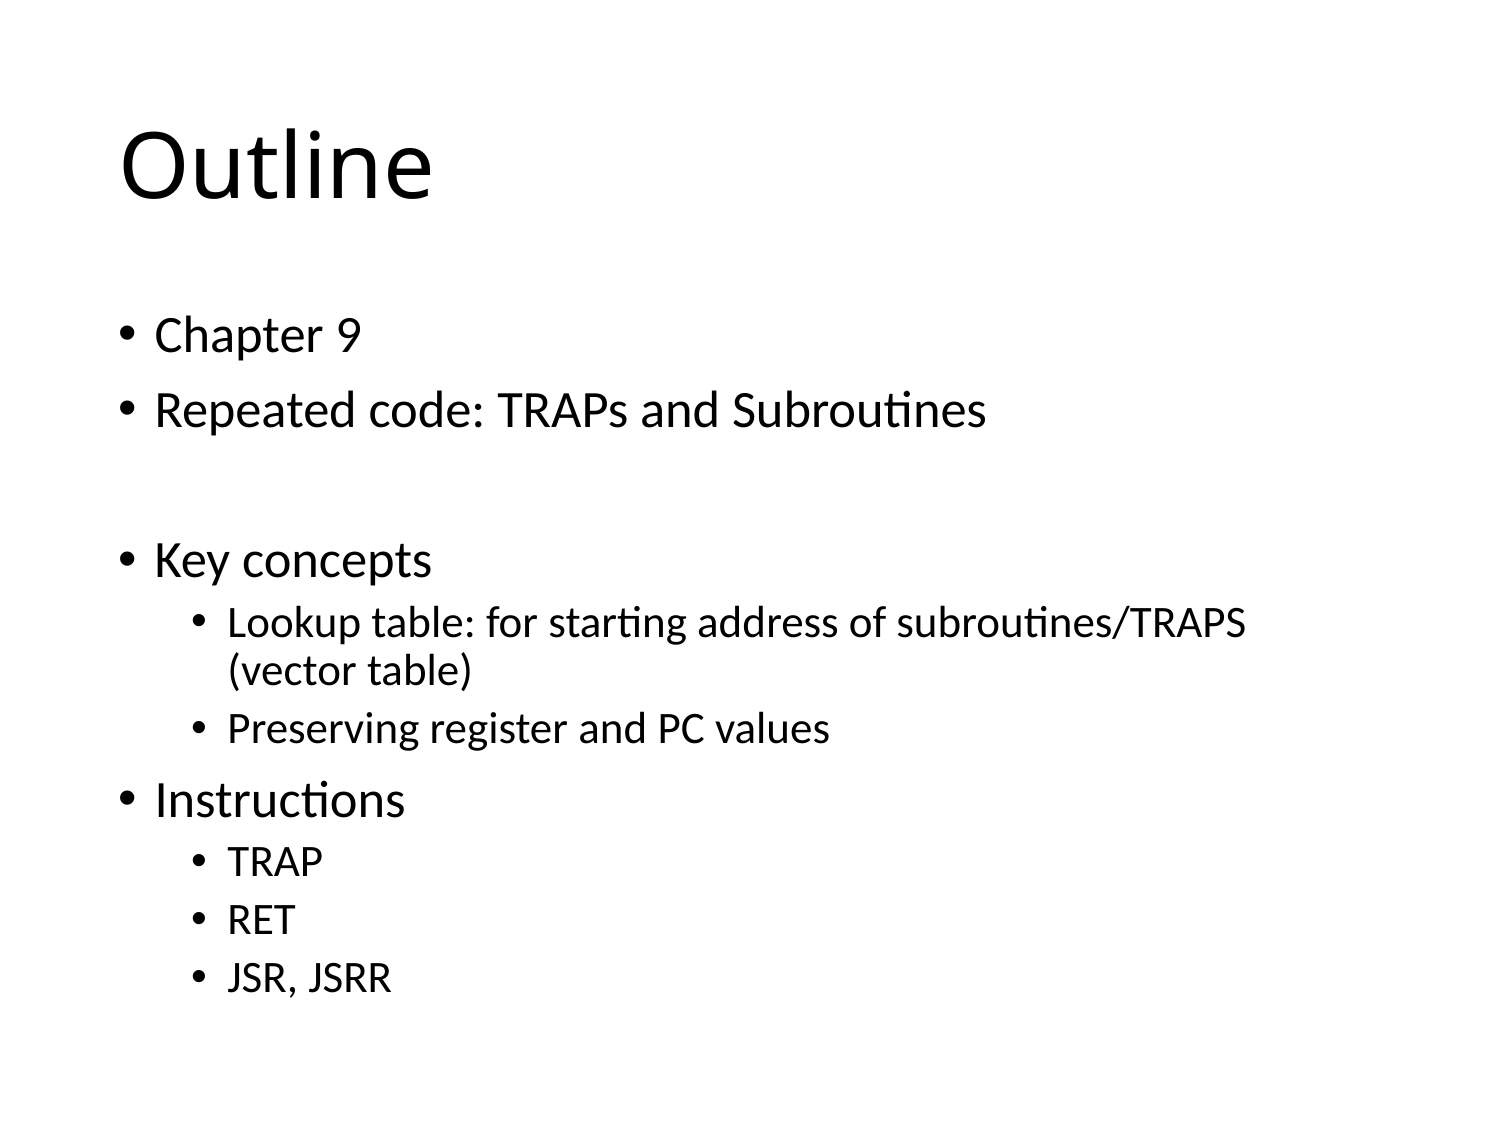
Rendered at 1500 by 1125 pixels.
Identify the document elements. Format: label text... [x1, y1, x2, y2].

list Chapter 9 Repeated code: TRAPs and Subroutines Key concepts Lookup table: for starting address of subroutines/TRAPS (vector table) Preserving register and PC values Instructions TRAP RET JSR, JSRR [103, 299, 1397, 1014]
title Outline [103, 59, 1397, 278]
